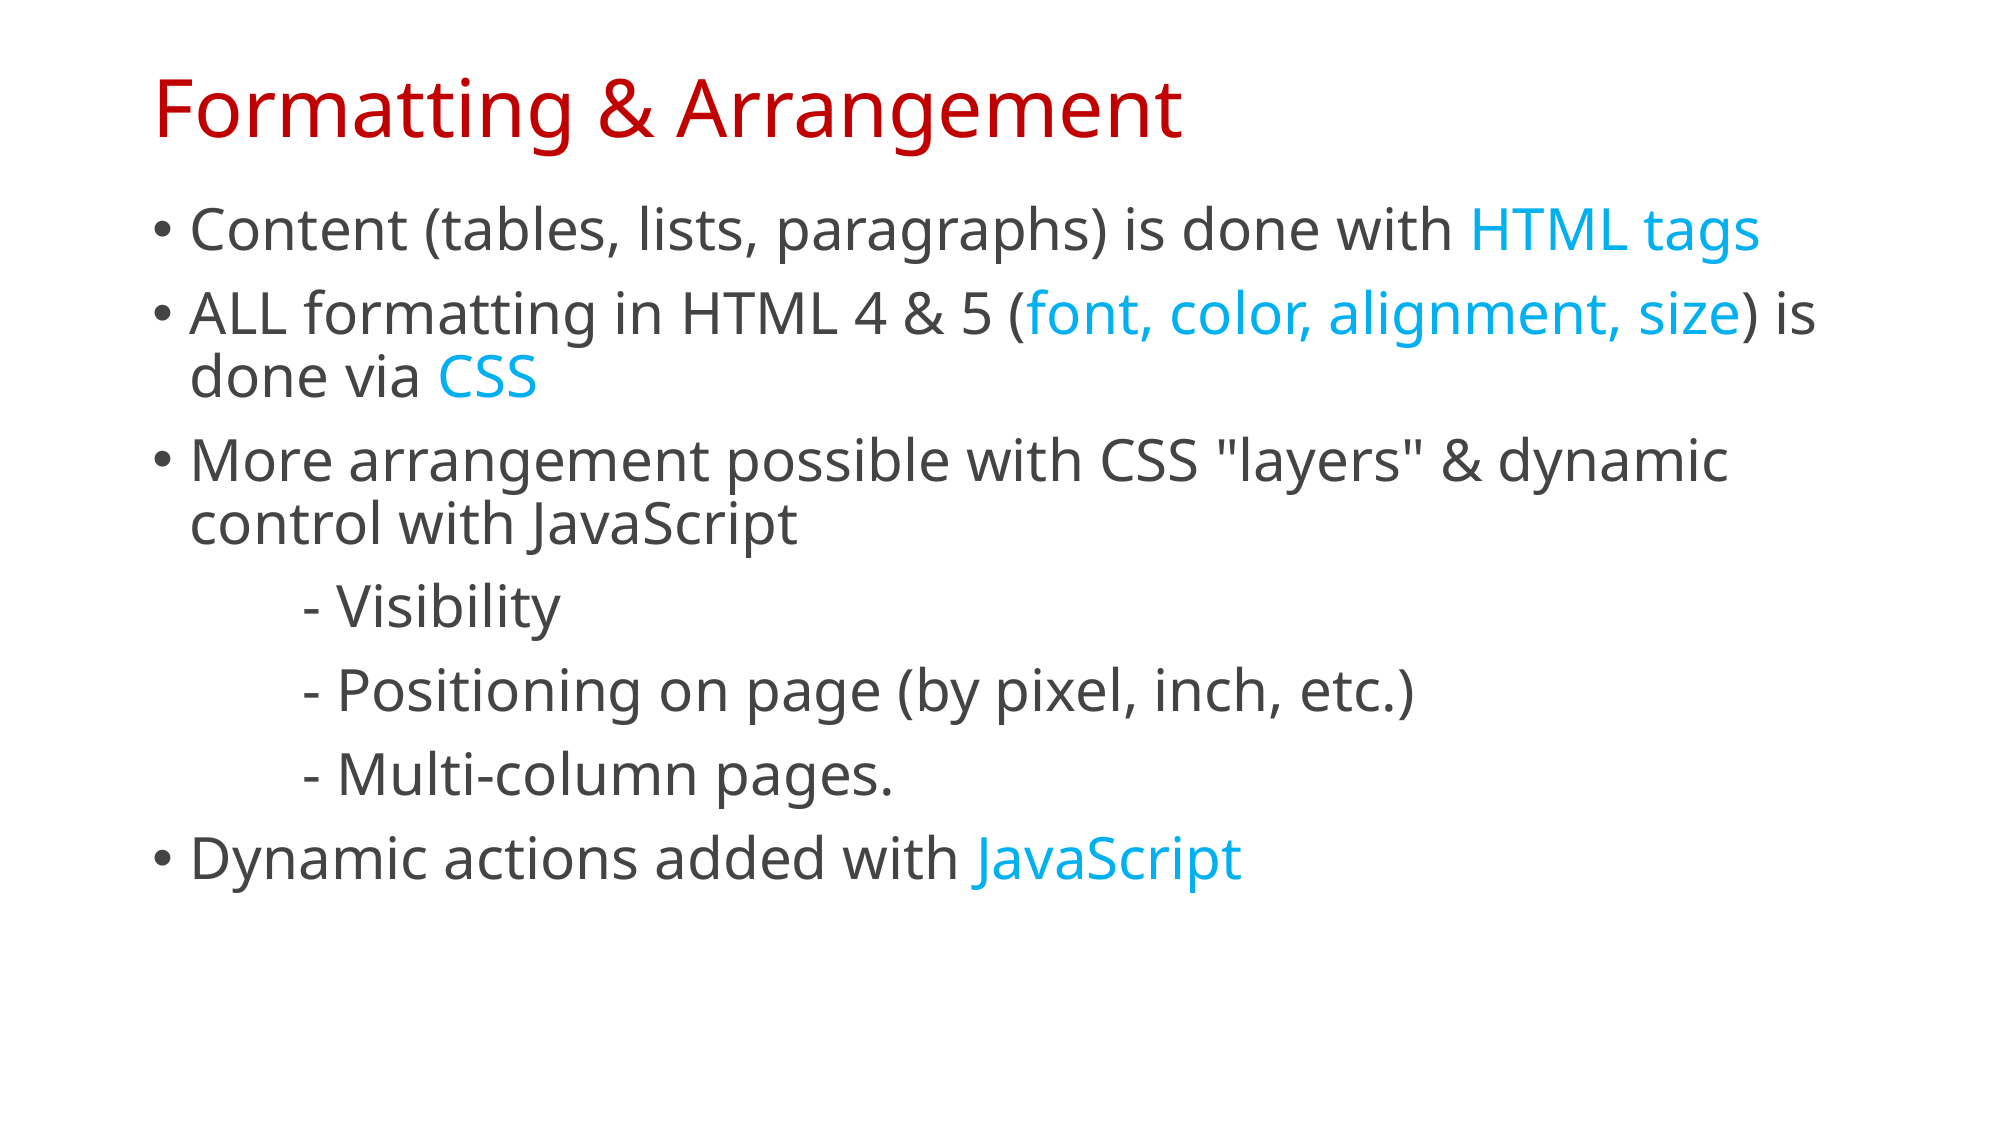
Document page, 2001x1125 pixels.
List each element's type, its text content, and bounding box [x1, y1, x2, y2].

title Formatting & Arrangement [137, 59, 1863, 163]
list Content (tables, lists, paragraphs) is done with HTML tags ALL formatting in HTML 4 & 5 (font, color, alignment, size) is done via CSS More arrangement possible with CSS "layers" & dynamic control with JavaScript - Visibility - Positioning on page (by pixel, inch, etc.) - Multi-column pages. Dynamic actions added with JavaScript [137, 192, 1863, 953]
